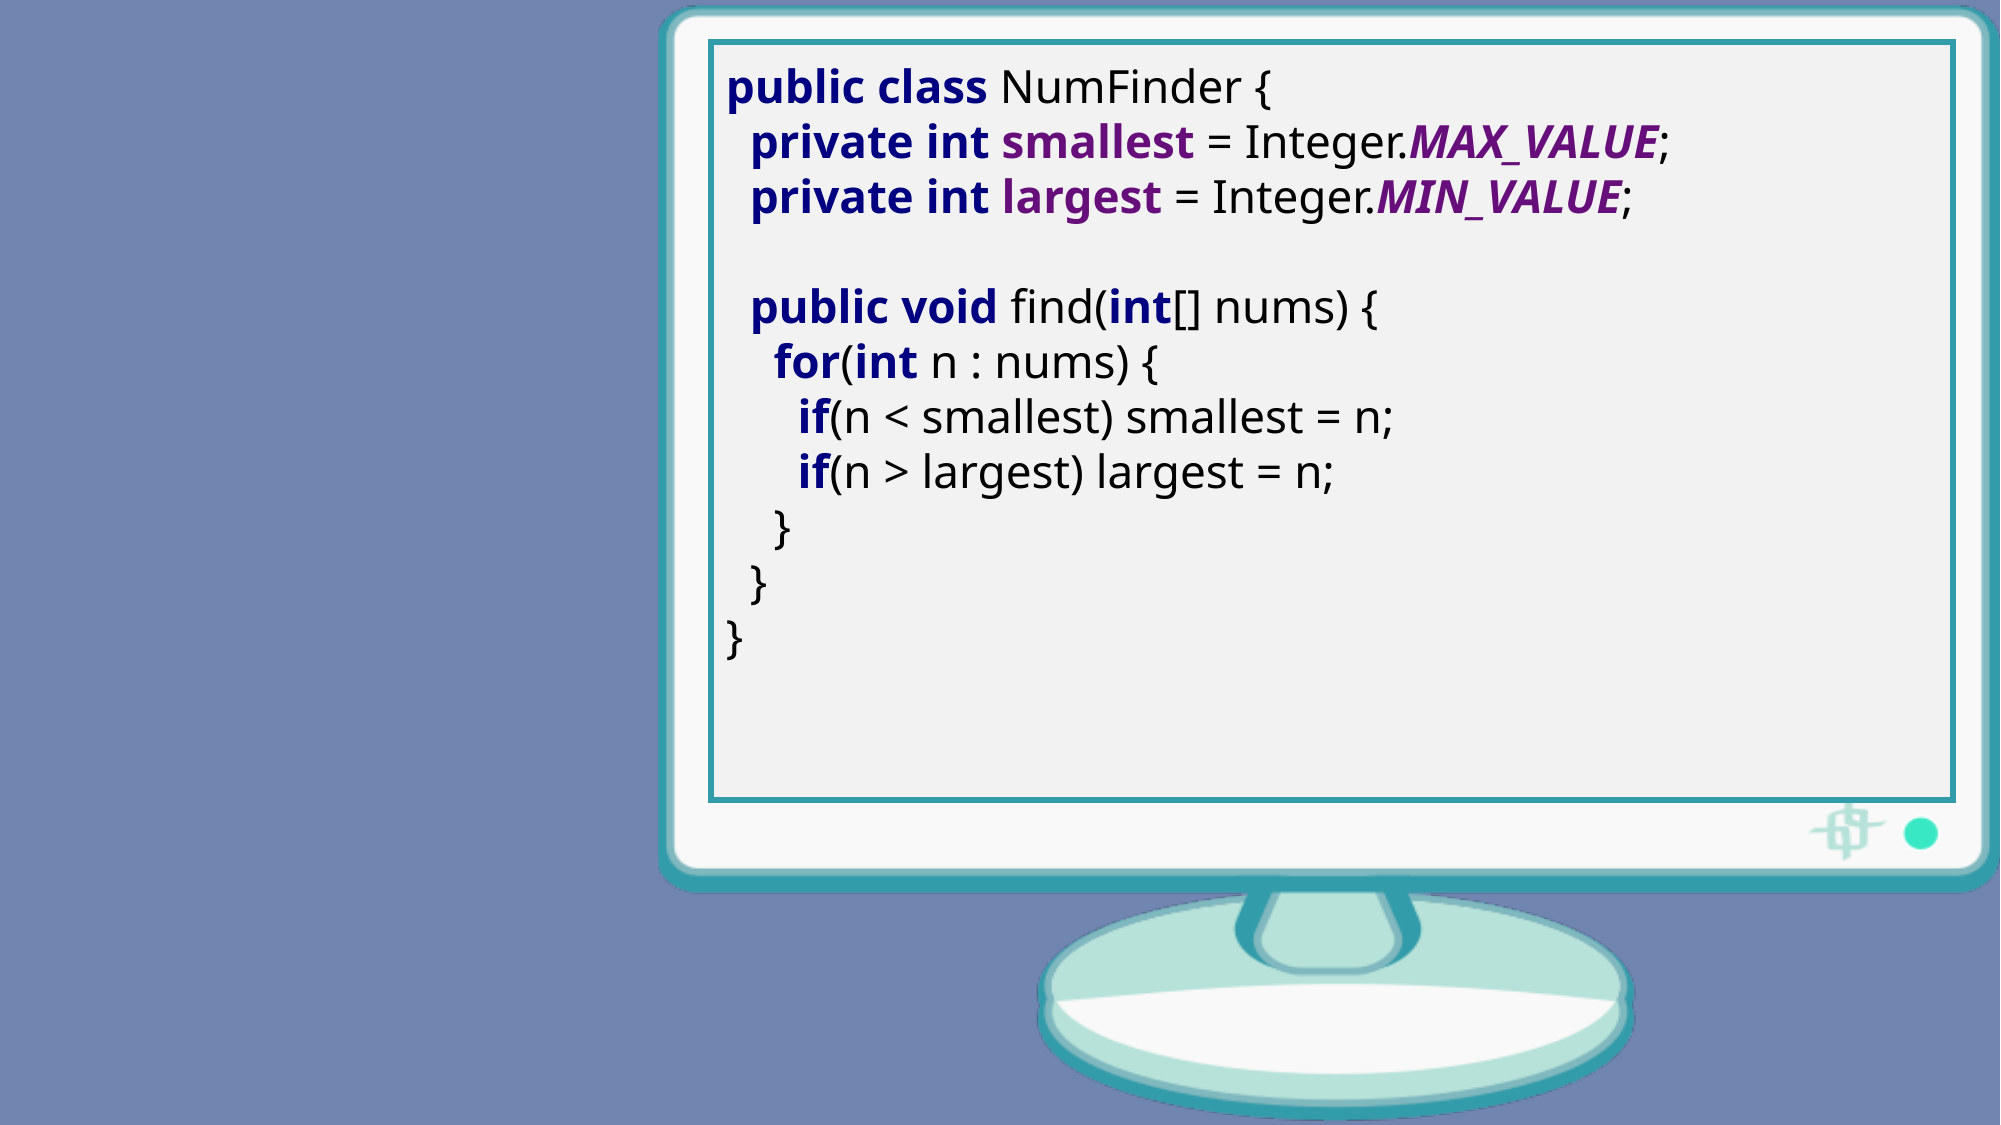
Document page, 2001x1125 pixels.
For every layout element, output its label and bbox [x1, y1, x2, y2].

picture [658, 0, 2000, 1125]
